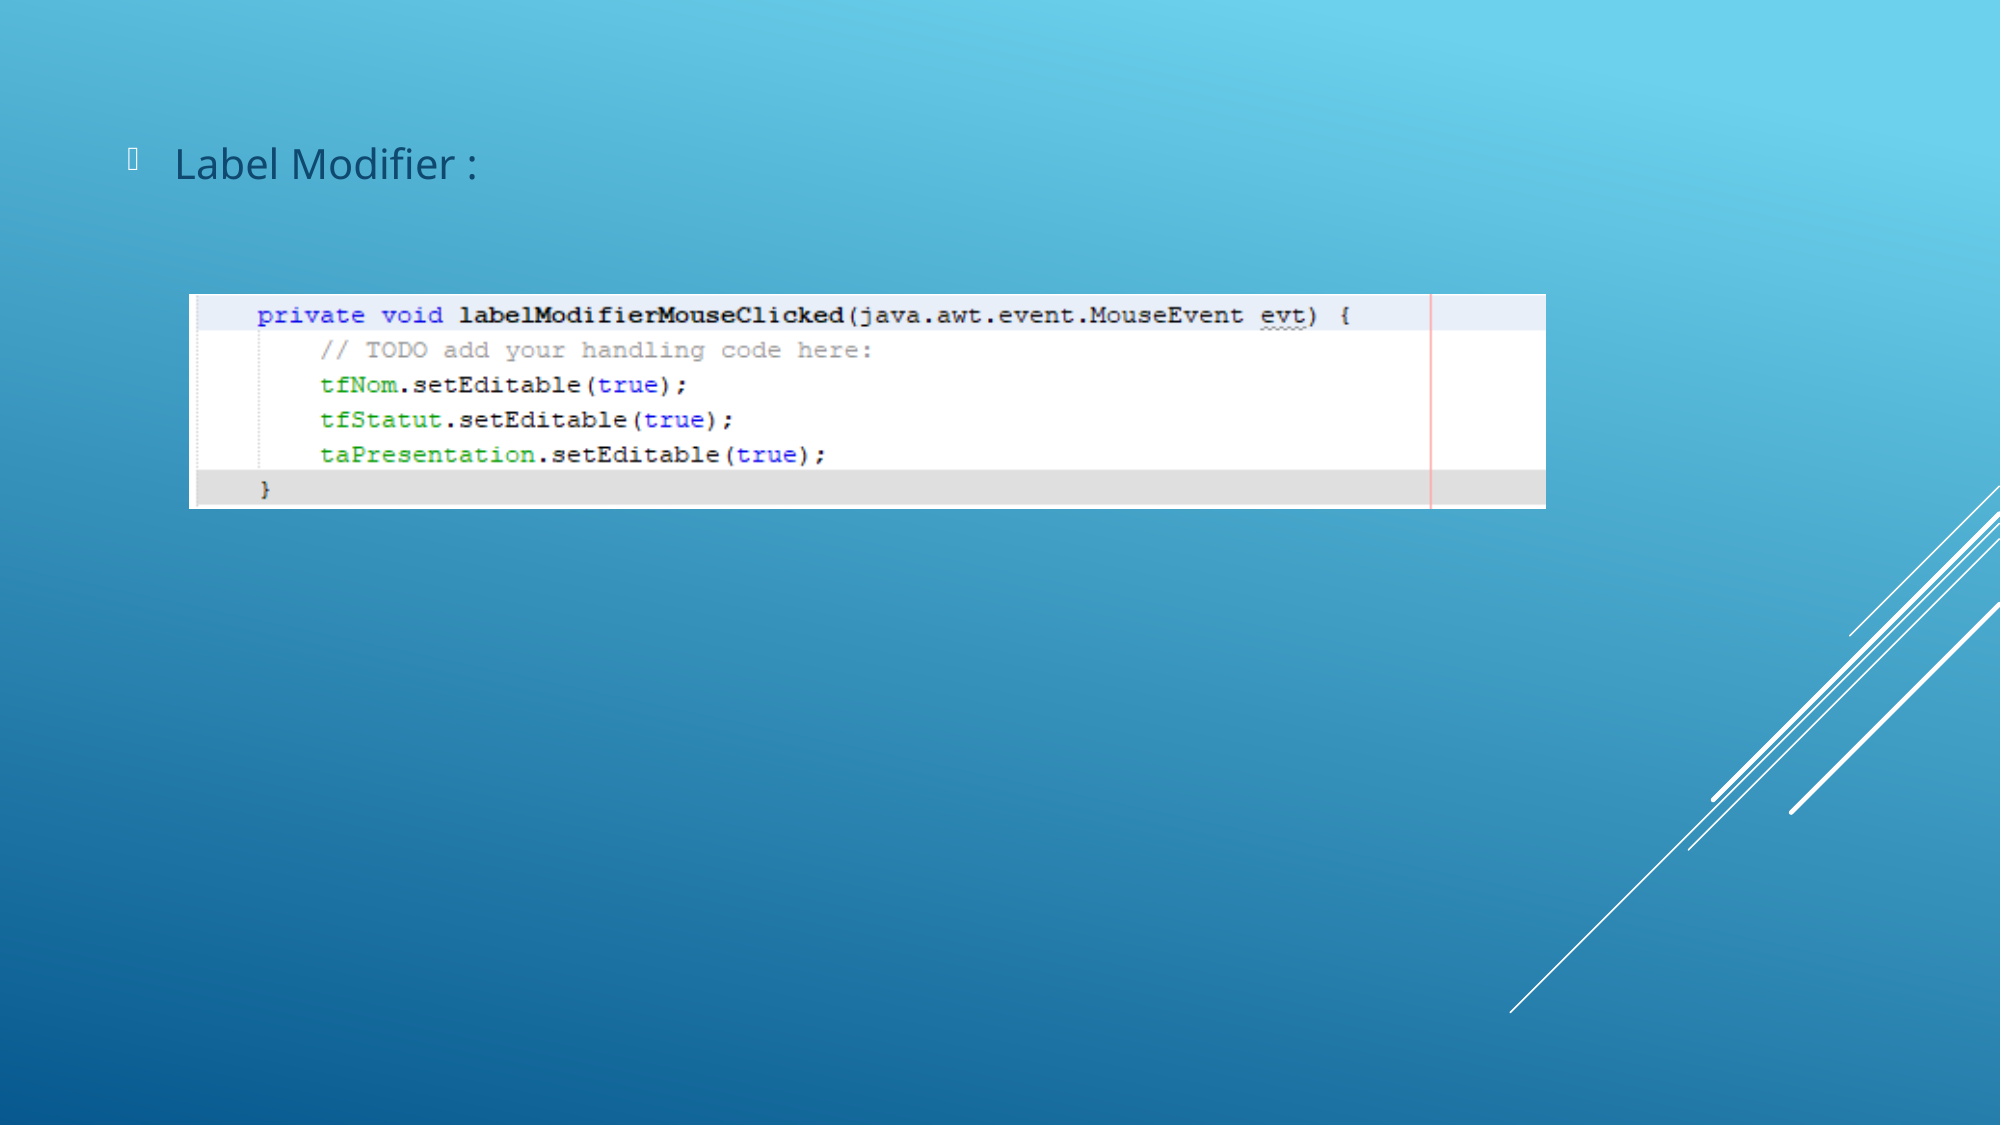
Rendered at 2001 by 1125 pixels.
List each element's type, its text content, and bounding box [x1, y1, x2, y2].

list Label Modifier : [112, 112, 1513, 213]
picture [189, 294, 1546, 509]
